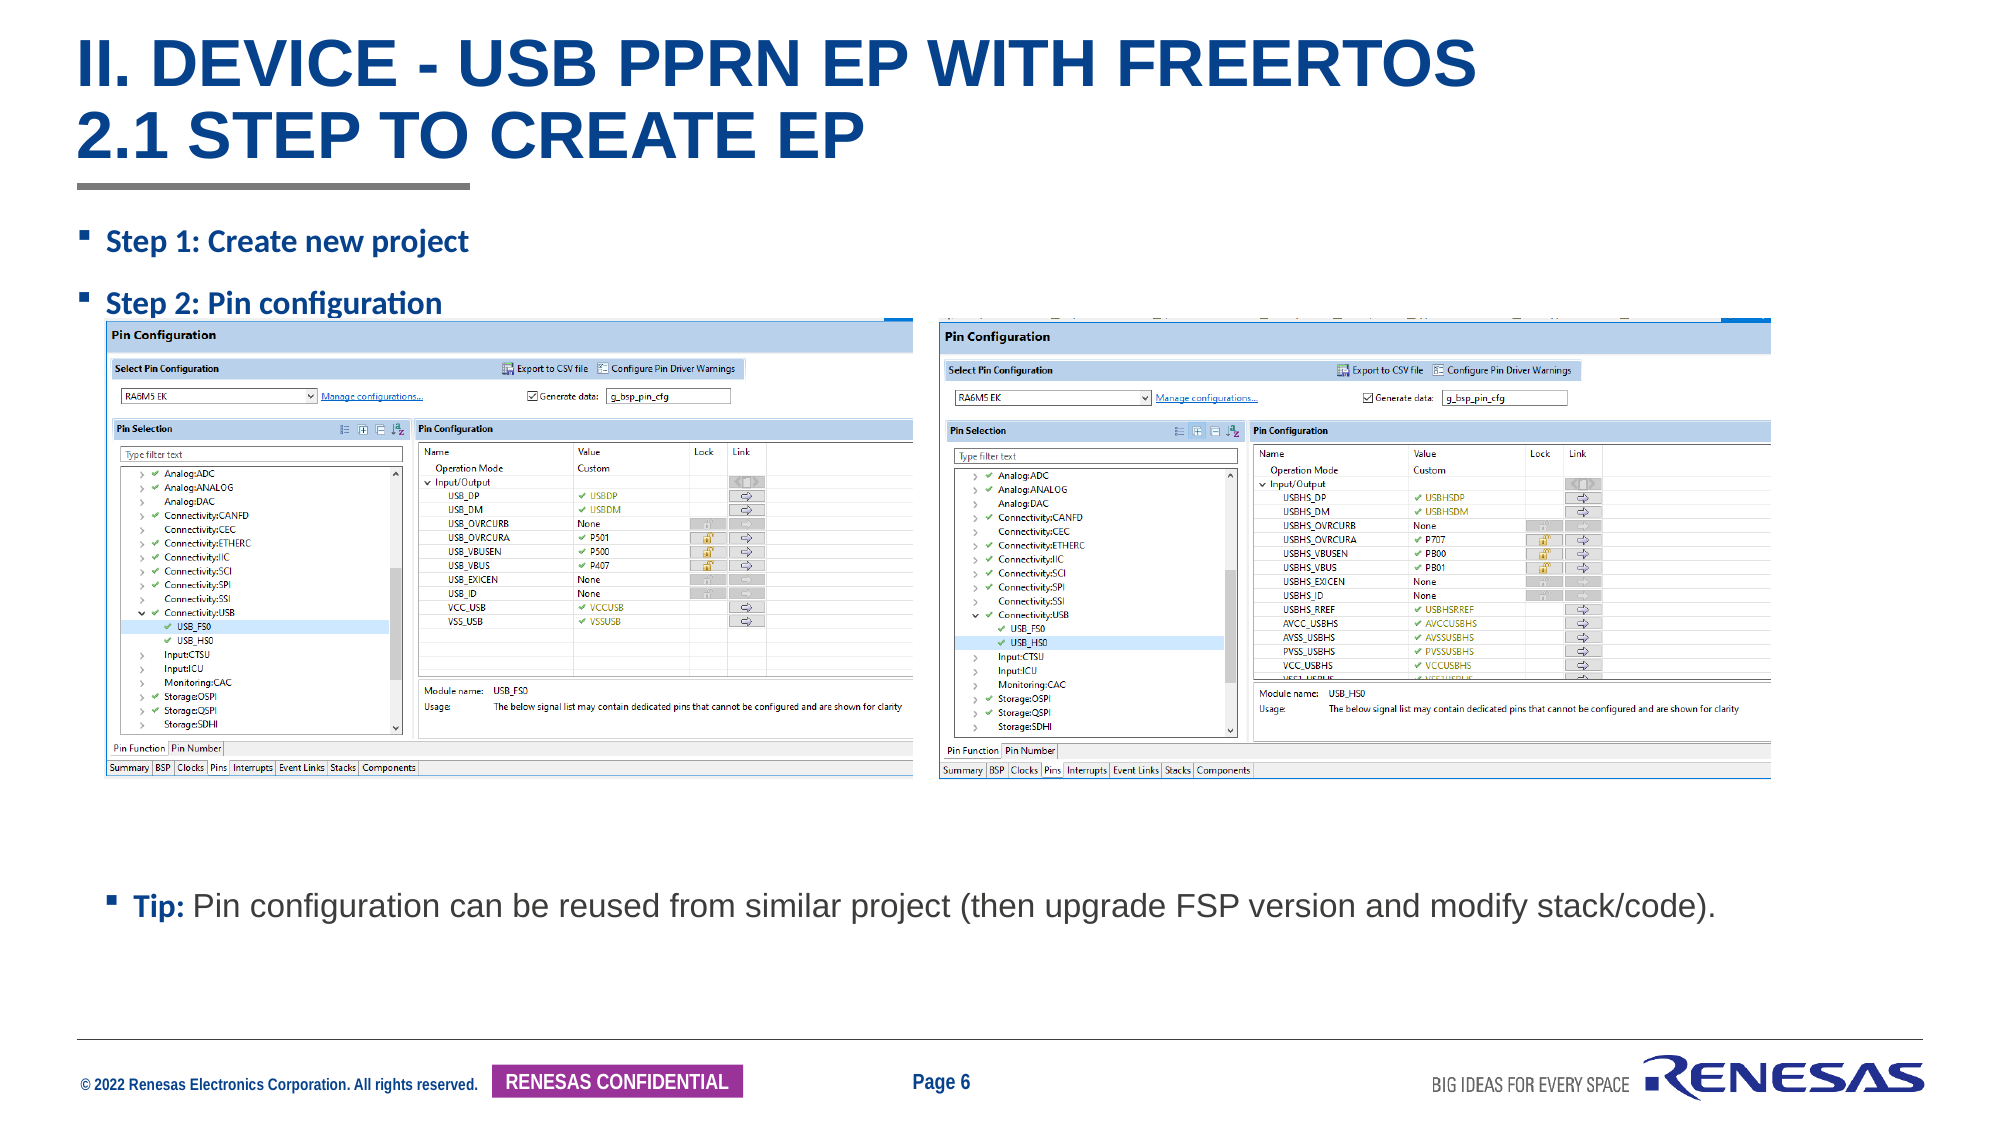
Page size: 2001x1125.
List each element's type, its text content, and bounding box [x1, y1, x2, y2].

text_box Tip: Pin configuration can be reused from similar project (then upgrade FSP version and modify stack/code). [104, 876, 1808, 925]
list Step 1: Create new project [76, 211, 1141, 257]
title Ii. Device - USB pprn ep with FreeRTOS 2.1 step to create EP [76, 27, 1922, 173]
text_box Step 2: Pin configuration [76, 273, 1141, 322]
picture [103, 318, 913, 779]
picture [1425, 1049, 1933, 1106]
picture [939, 318, 1771, 781]
